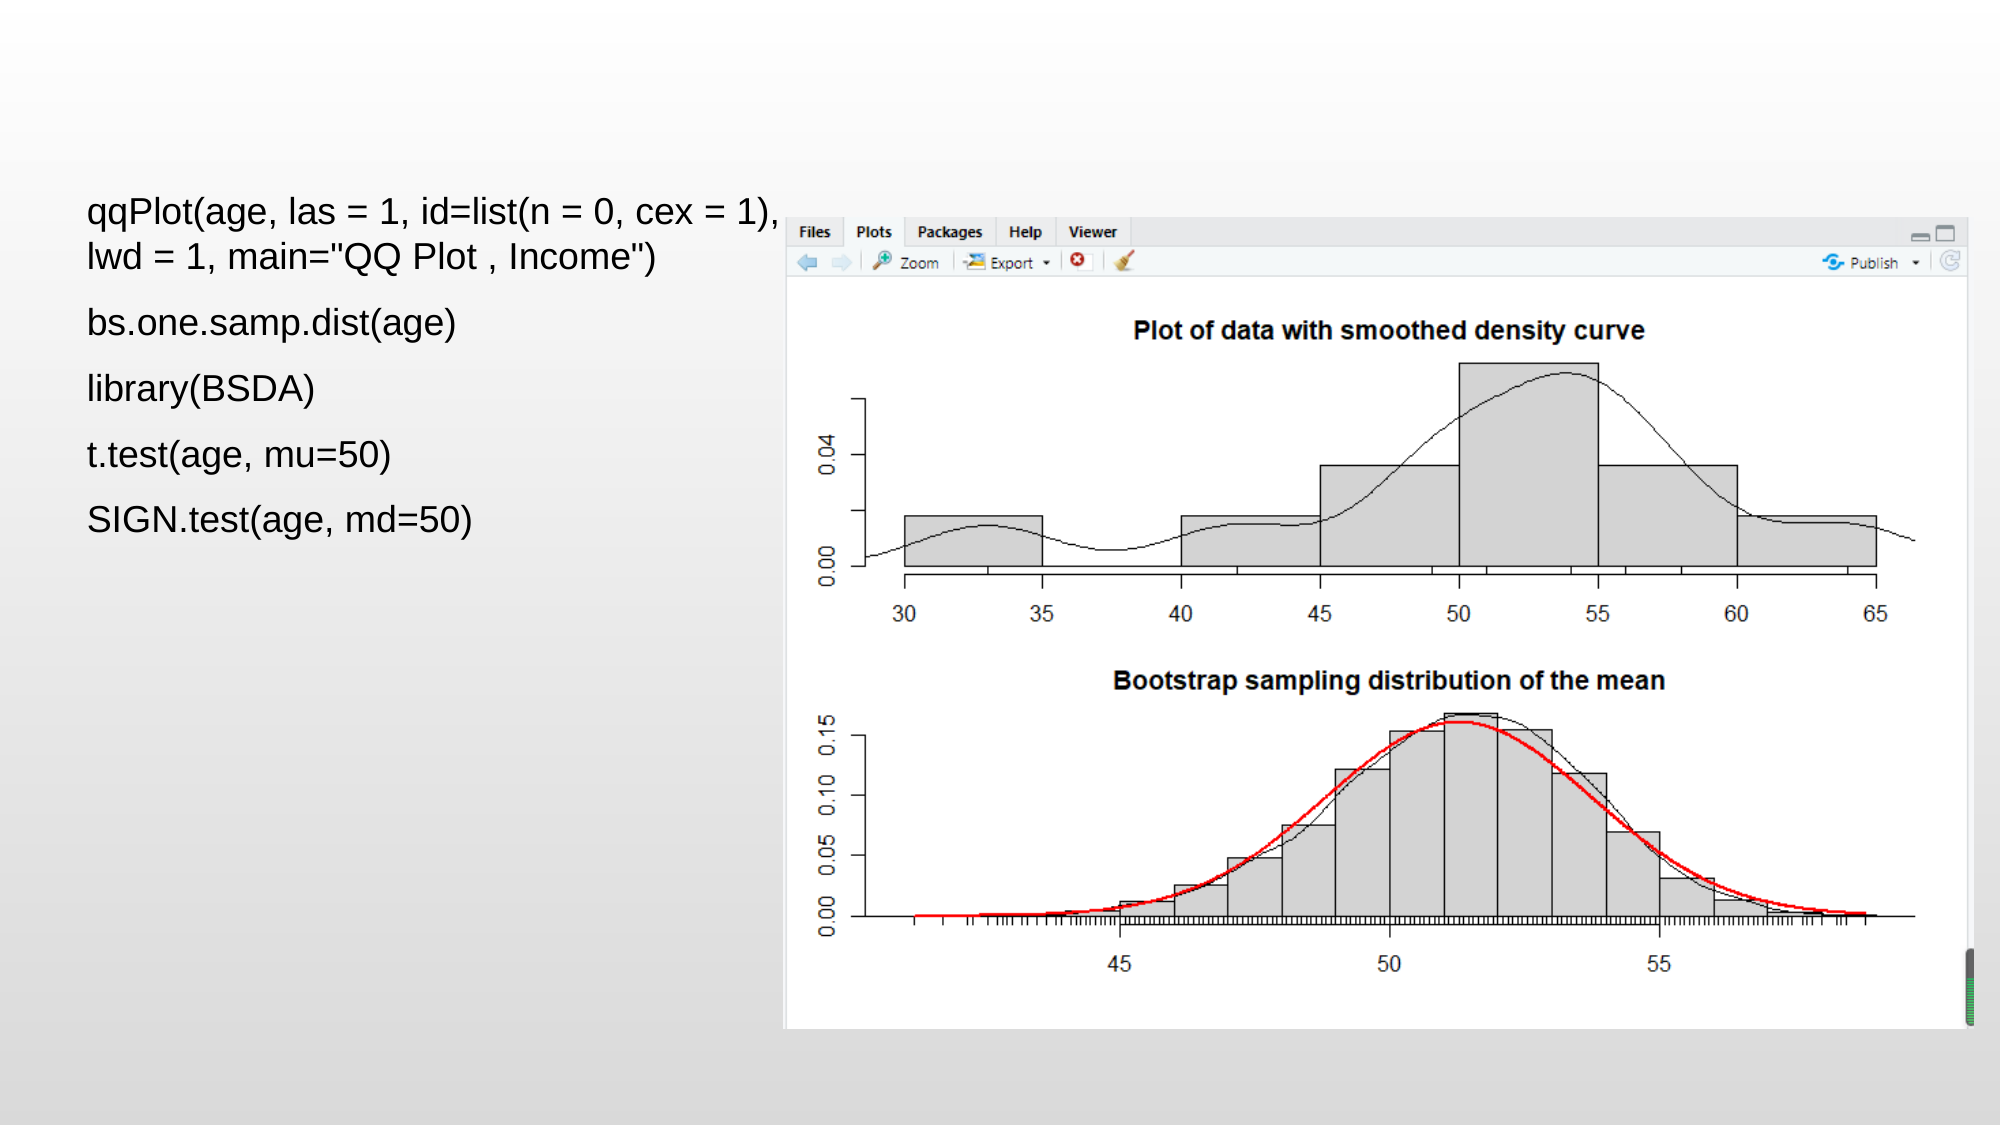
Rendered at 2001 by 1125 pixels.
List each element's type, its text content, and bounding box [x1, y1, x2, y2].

picture [783, 216, 1974, 1029]
list qqPlot(age, las = 1, id=list(n = 0, cex = 1), lwd = 1, main="QQ Plot , Income") bs.one.samp.dist(age) library(BSDA) t.test(age, mu=50) SIGN.test(age, md=50) [72, 179, 808, 1125]
